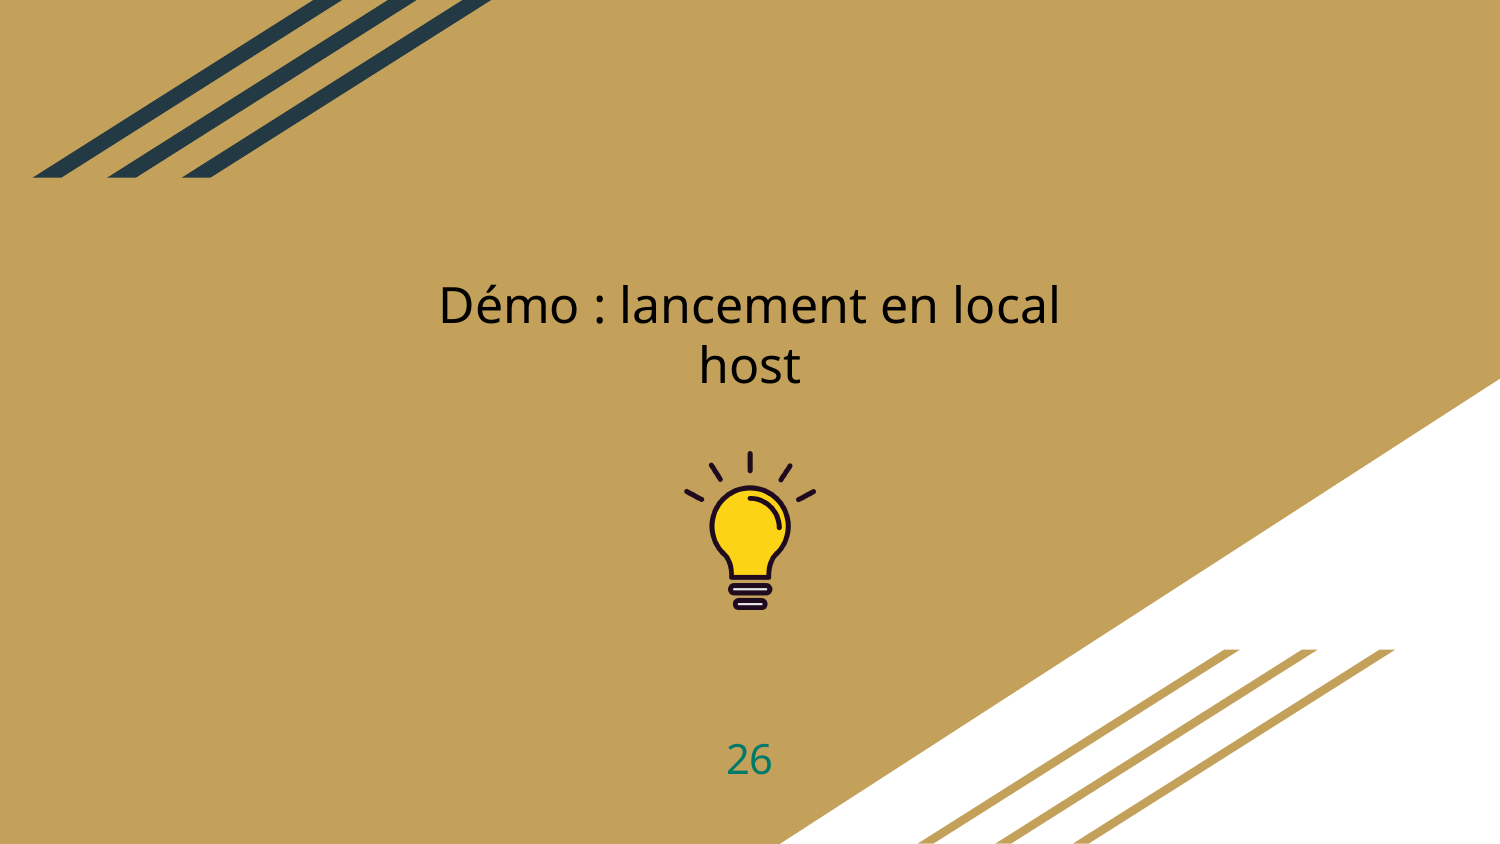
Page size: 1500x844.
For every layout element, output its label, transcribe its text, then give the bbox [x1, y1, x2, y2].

slide_number 26 [705, 729, 795, 794]
title Démo : lancement en local host [414, 215, 1086, 452]
picture [670, 451, 830, 610]
